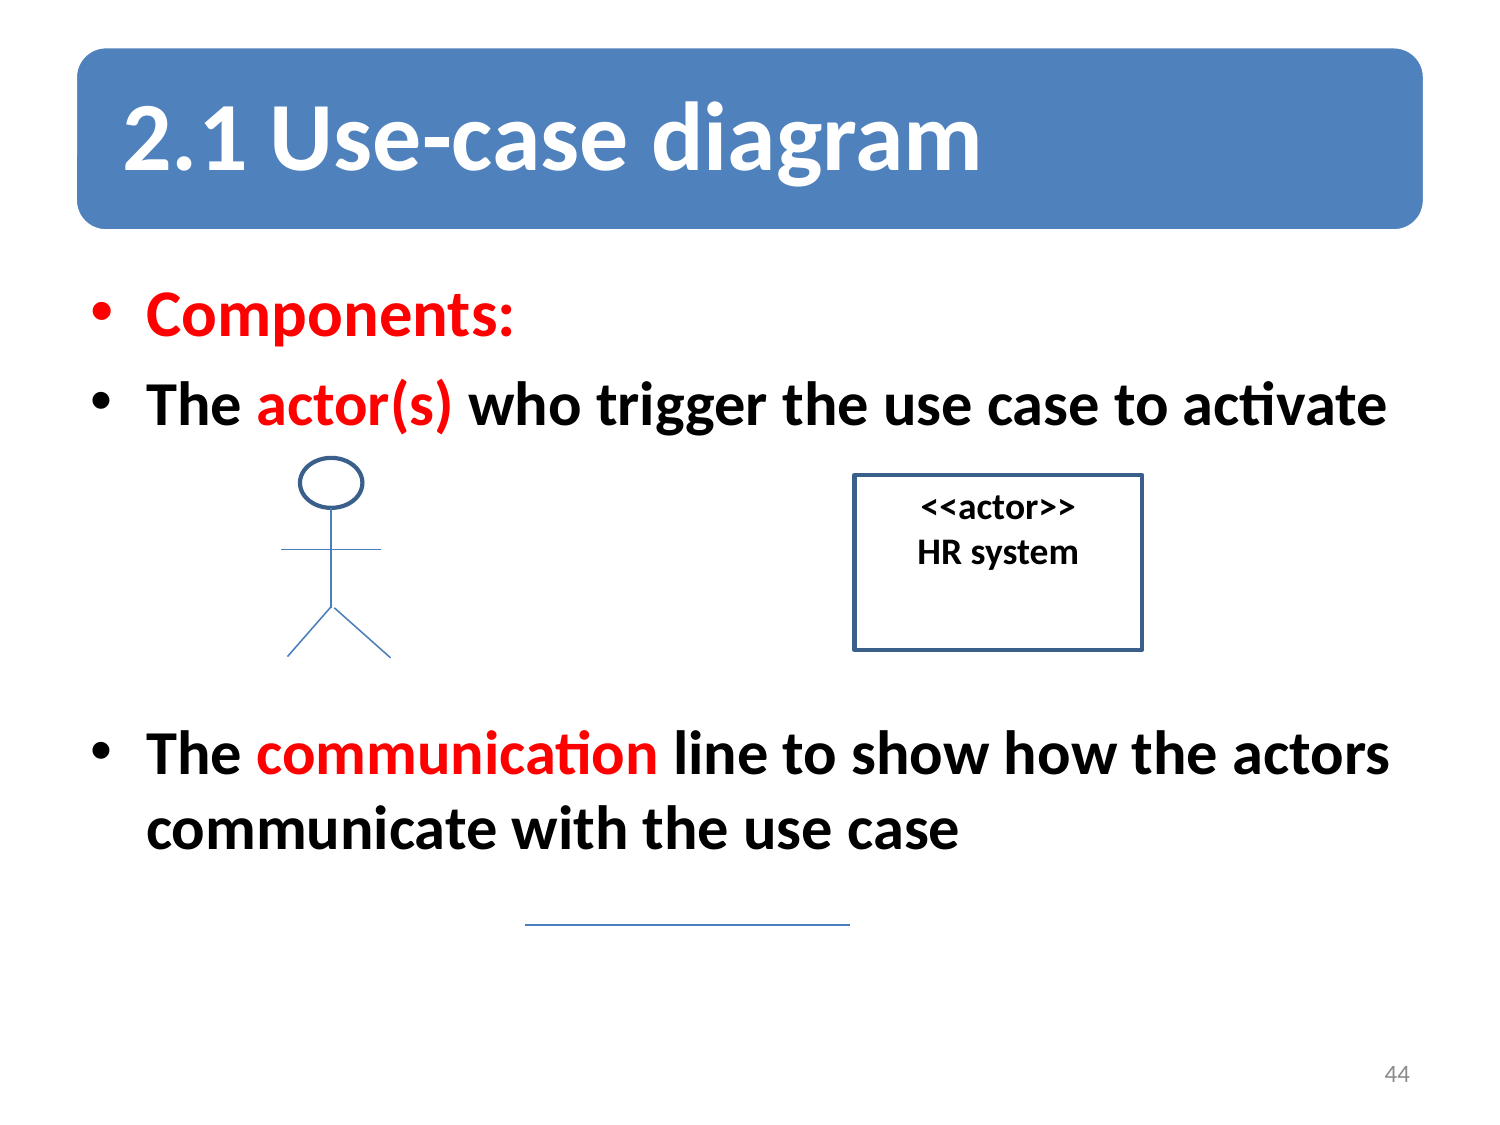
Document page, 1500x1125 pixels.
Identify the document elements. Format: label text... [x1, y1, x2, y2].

text_box <<actor>> HR system [852, 473, 1144, 652]
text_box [287, 606, 332, 657]
slide_number 44 [1074, 1042, 1425, 1103]
text_box [297, 455, 365, 510]
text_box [334, 607, 391, 659]
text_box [74, 44, 1426, 233]
list Components: The actor(s) who trigger the use case to activate The communication line to show how the actors communicate with the use case [75, 262, 1425, 1005]
